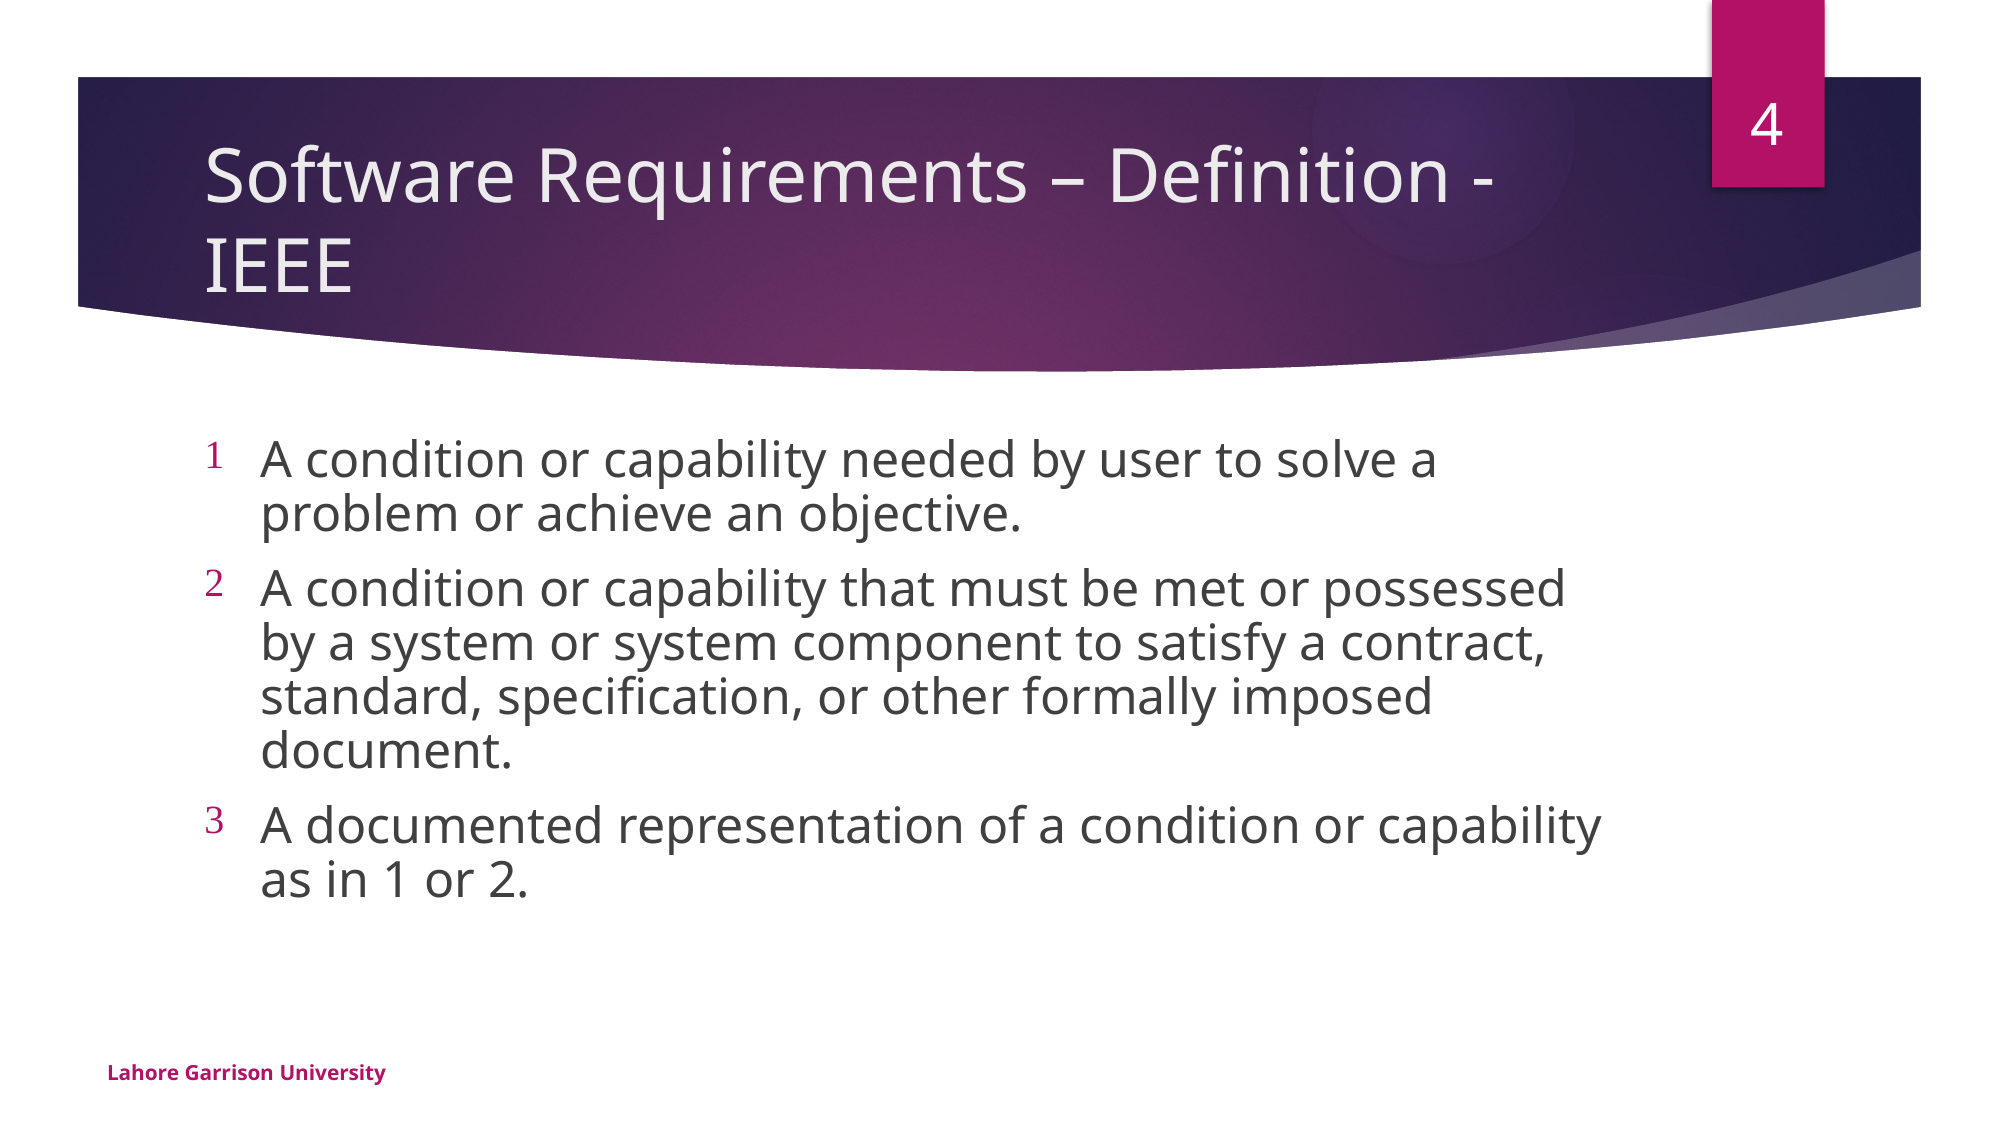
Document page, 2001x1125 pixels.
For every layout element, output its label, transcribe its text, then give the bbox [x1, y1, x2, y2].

title Software Requirements – Definition - IEEE [189, 159, 1627, 276]
list A condition or capability needed by user to solve a problem or achieve an objective. A condition or capability that must be met or possessed by a system or system component to satisfy a contract, standard, specification, or other formally imposed document. A documented representation of a condition or capability as in 1 or 2. [189, 427, 1638, 988]
footer Lahore Garrison University [92, 1048, 726, 1099]
slide_number 4 [1698, 48, 1836, 175]
